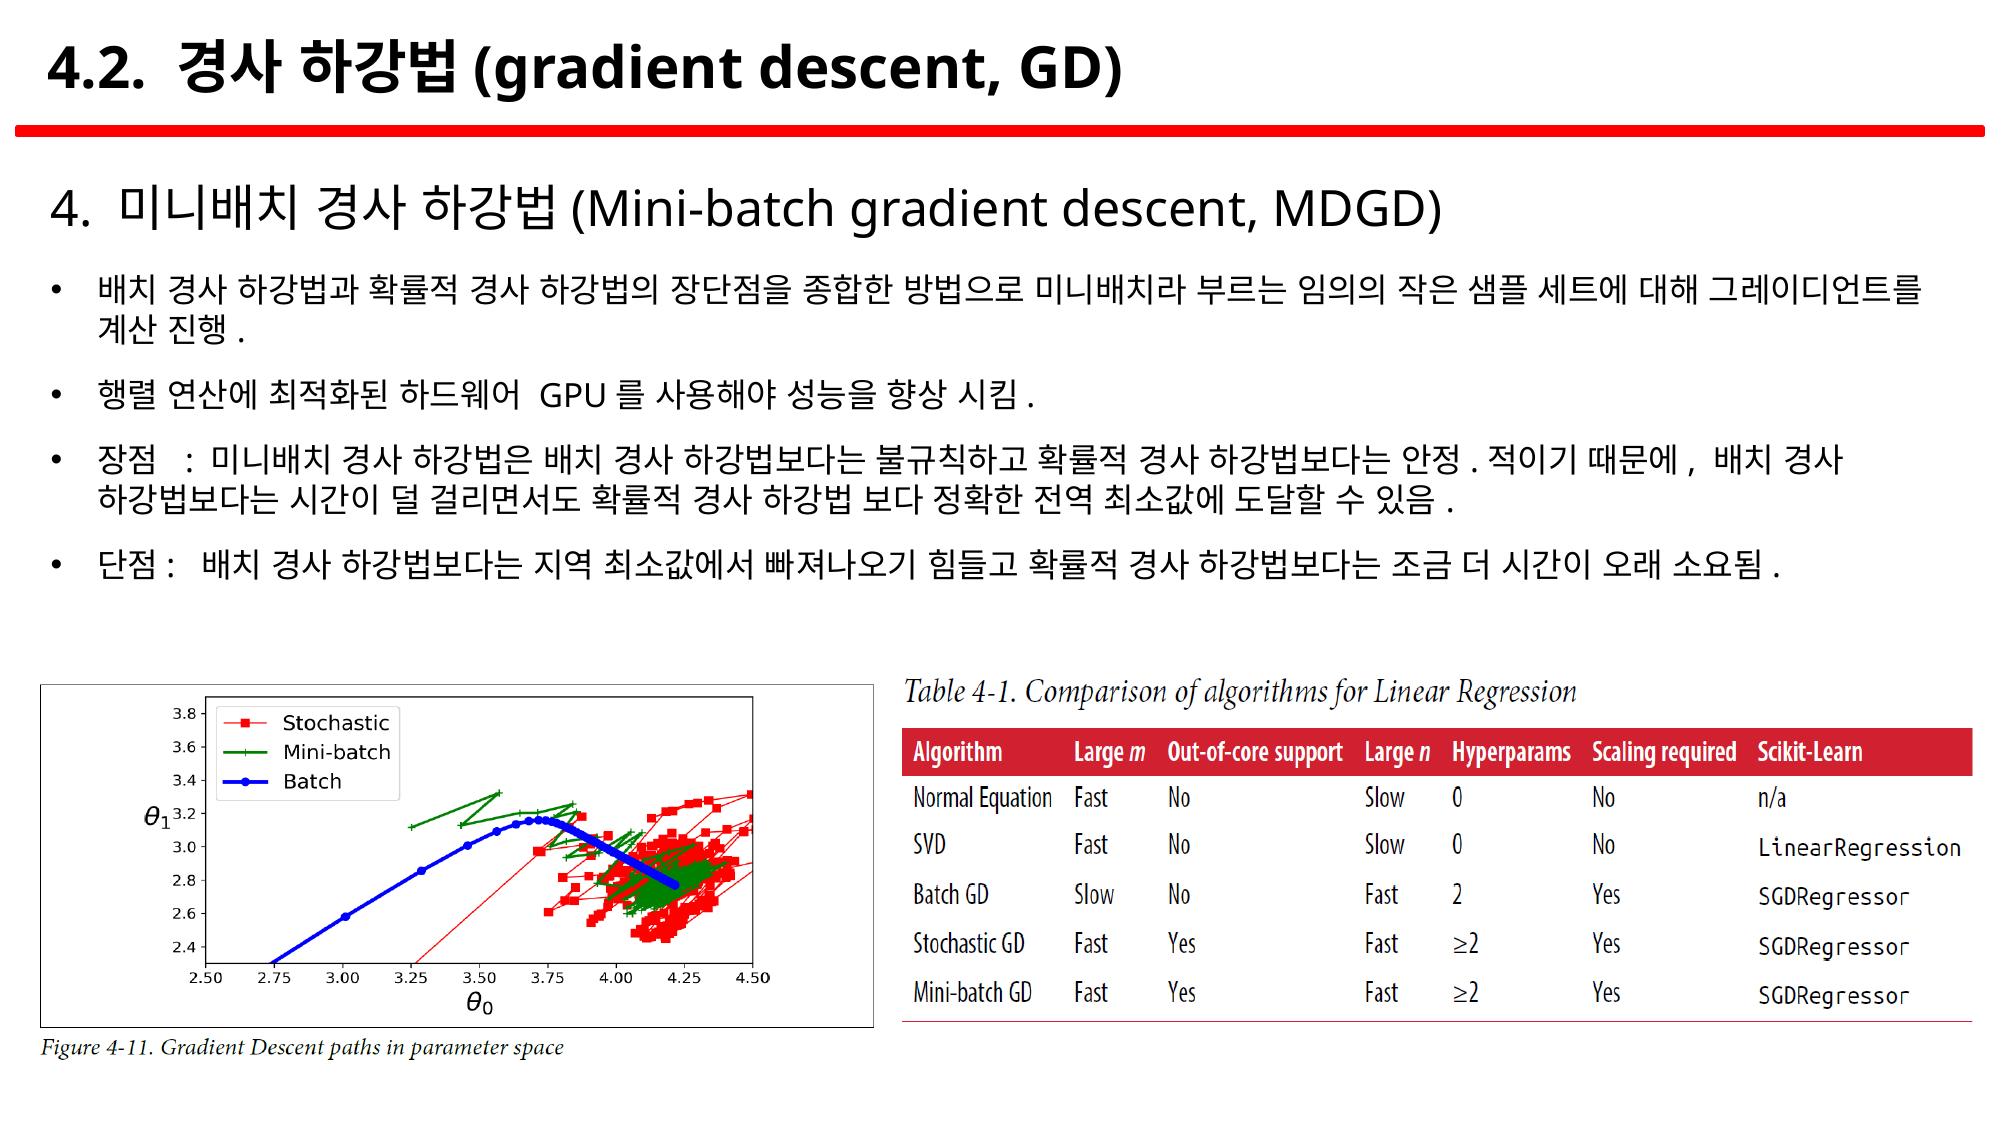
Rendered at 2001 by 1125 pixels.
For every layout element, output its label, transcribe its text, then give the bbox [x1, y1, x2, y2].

text_box 배치 경사 하강법과 확률적 경사 하강법의 장단점을 종합한 방법으로 미니배치라 부르는 임의의 작은 샘플 세트에 대해 그레이디언트를 계산 진행. 행렬 연산에 최적화된 하드웨어 GPU를 사용해야 성능을 향상 시킴. 장점 : 미니배치 경사 하강법은 배치 경사 하강법보다는 불규칙하고 확률적 경사 하강법보다는 안정.적이기 때문에, 배치 경사 하강법보다는 시간이 덜 걸리면서도 확률적 경사 하강법 보다 정확한 전역 최소값에 도달할 수 있음. 단점: 배치 경사 하강법보다는 지역 최소값에서 빠져나오기 힘들고 확률적 경사 하강법보다는 조금 더 시간이 오래 소요됨. [35, 261, 1964, 592]
text_box [1152, 127, 1983, 135]
text_box 4.2. 경사 하강법(gradient descent, GD) [17, 0, 1152, 141]
text_box 4. 미니배치 경사 하강법(Mini-batch gradient descent, MDGD) [35, 168, 1504, 244]
picture [35, 679, 885, 1074]
picture [897, 665, 1983, 1036]
